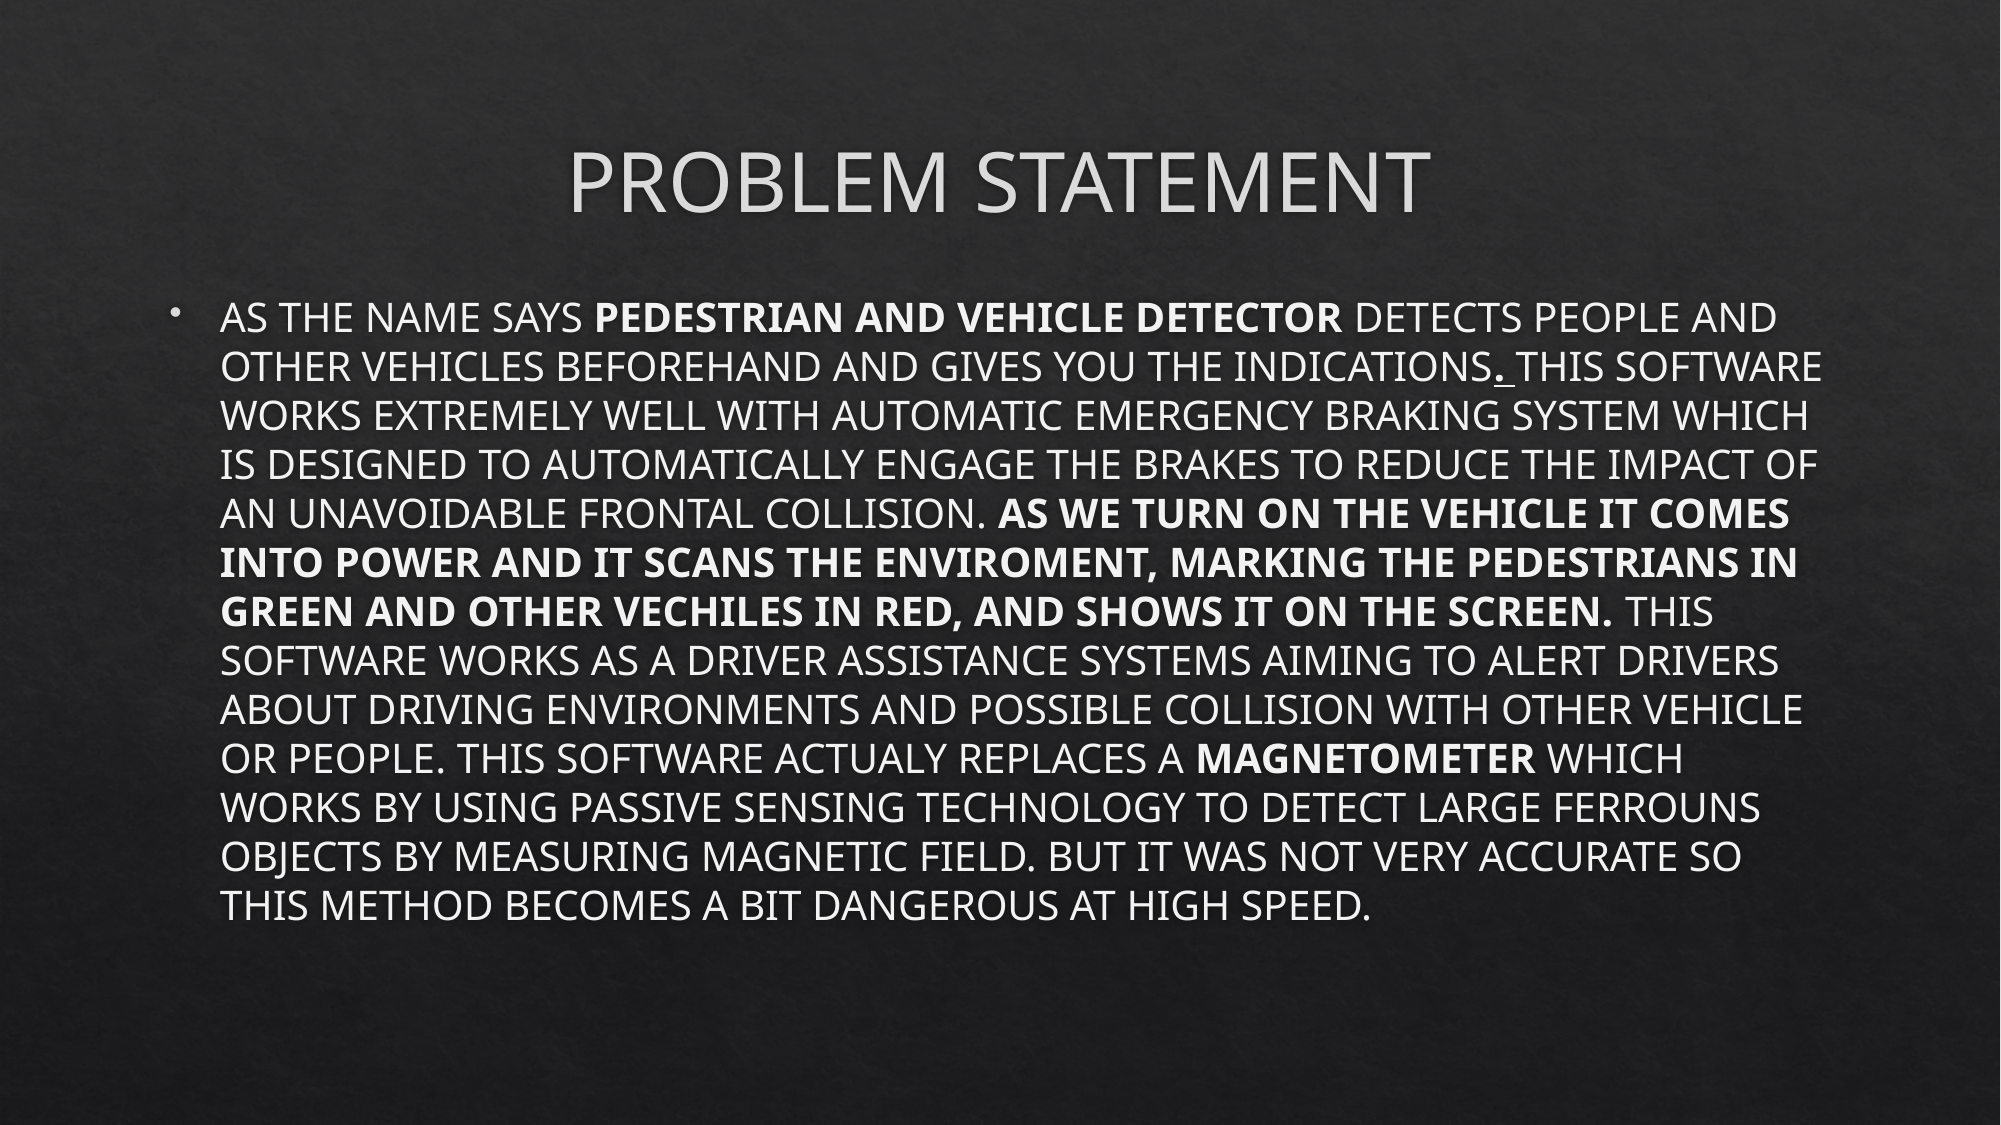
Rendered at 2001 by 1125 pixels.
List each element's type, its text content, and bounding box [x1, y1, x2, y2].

list AS THE NAME SAYS PEDESTRIAN AND VEHICLE DETECTOR DETECTS PEOPLE AND OTHER VEHICLES BEFOREHAND AND GIVES YOU THE INDICATIONS. THIS SOFTWARE WORKS EXTREMELY WELL WITH AUTOMATIC EMERGENCY BRAKING SYSTEM WHICH IS DESIGNED TO AUTOMATICALLY ENGAGE THE BRAKES TO REDUCE THE IMPACT OF AN UNAVOIDABLE FRONTAL COLLISION. AS WE TURN ON THE VEHICLE IT COMES INTO POWER AND IT SCANS THE ENVIROMENT, MARKING THE PEDESTRIANS IN GREEN AND OTHER VECHILES IN RED, AND SHOWS IT ON THE SCREEN. THIS SOFTWARE WORKS AS A DRIVER ASSISTANCE SYSTEMS AIMING TO ALERT DRIVERS ABOUT DRIVING ENVIRONMENTS AND POSSIBLE COLLISION WITH OTHER VEHICLE OR PEOPLE. THIS SOFTWARE ACTUALY REPLACES A MAGNETOMETER WHICH WORKS BY USING PASSIVE SENSING TECHNOLOGY TO DETECT LARGE FERROUNS OBJECTS BY MEASURING MAGNETIC FIELD. BUT IT WAS NOT VERY ACCURATE SO THIS METHOD BECOMES A BIT DANGEROUS AT HIGH SPEED. [149, 284, 1849, 950]
title PROBLEM STATEMENT [149, 99, 1849, 260]
